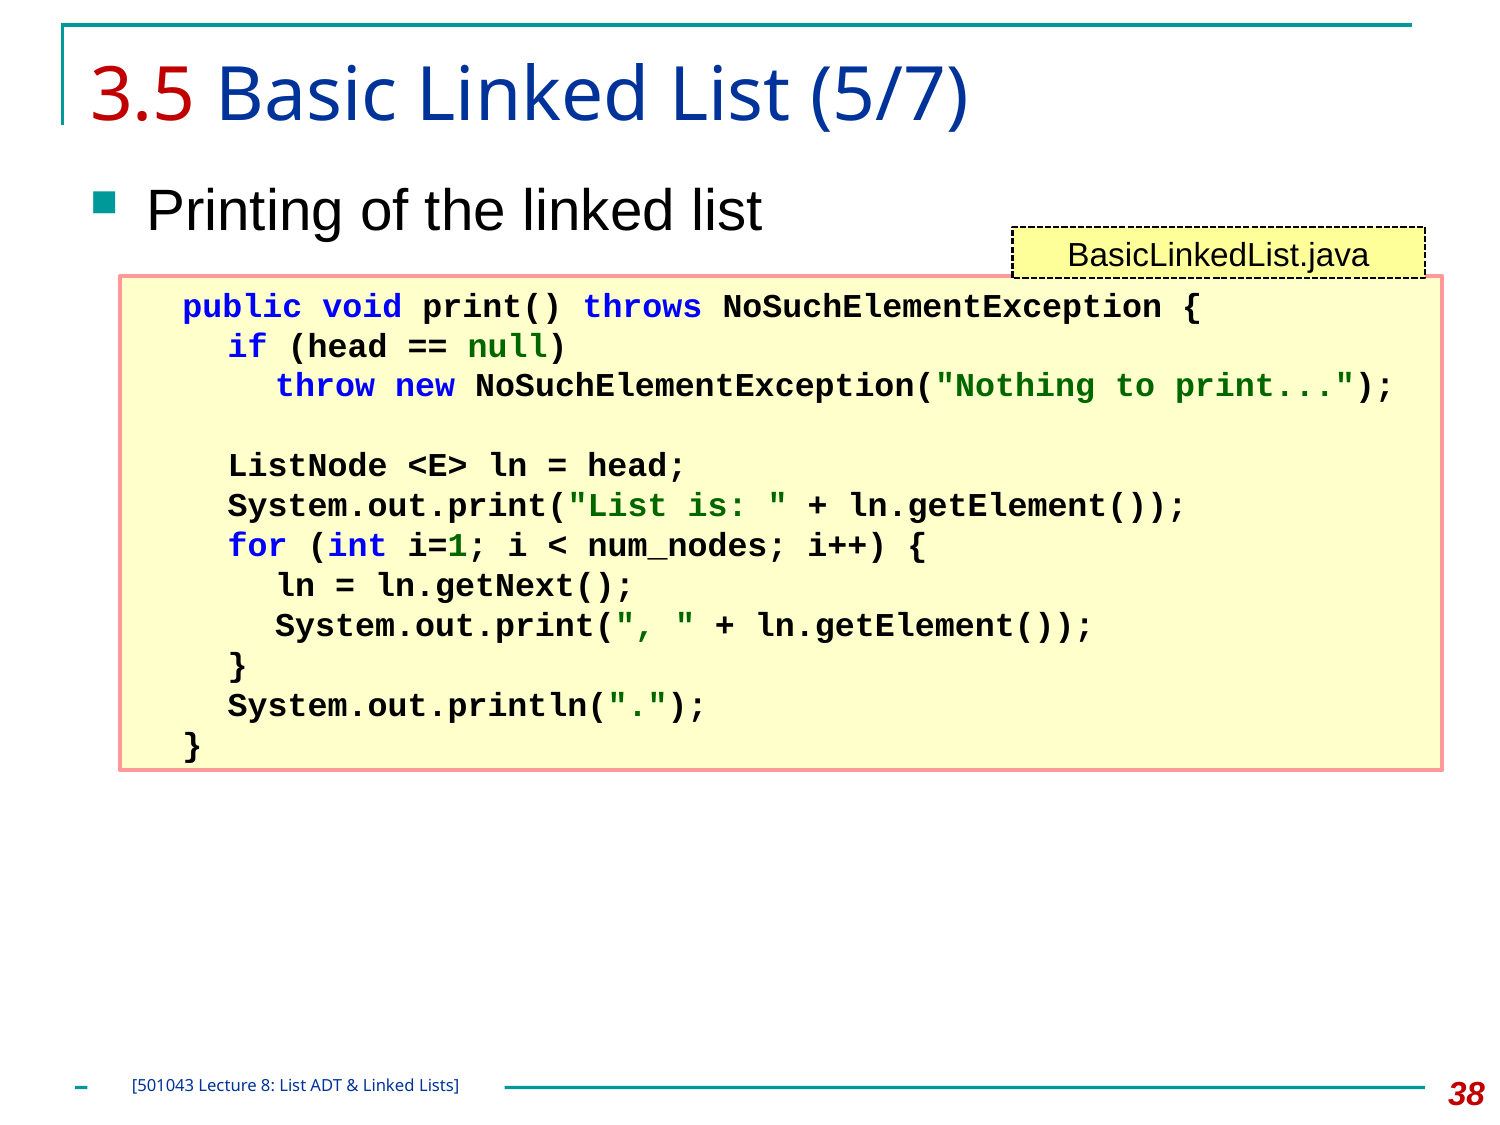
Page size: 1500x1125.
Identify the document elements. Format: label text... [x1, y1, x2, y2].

text_box [501043 Lecture 8: List ADT & Linked Lists] [87, 1074, 505, 1105]
slide_number 38 [1400, 1065, 1500, 1125]
list Printing of the linked list [74, 164, 1426, 278]
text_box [119, 226, 1443, 777]
title 3.5 Basic Linked List (5/7) [74, 37, 1426, 164]
